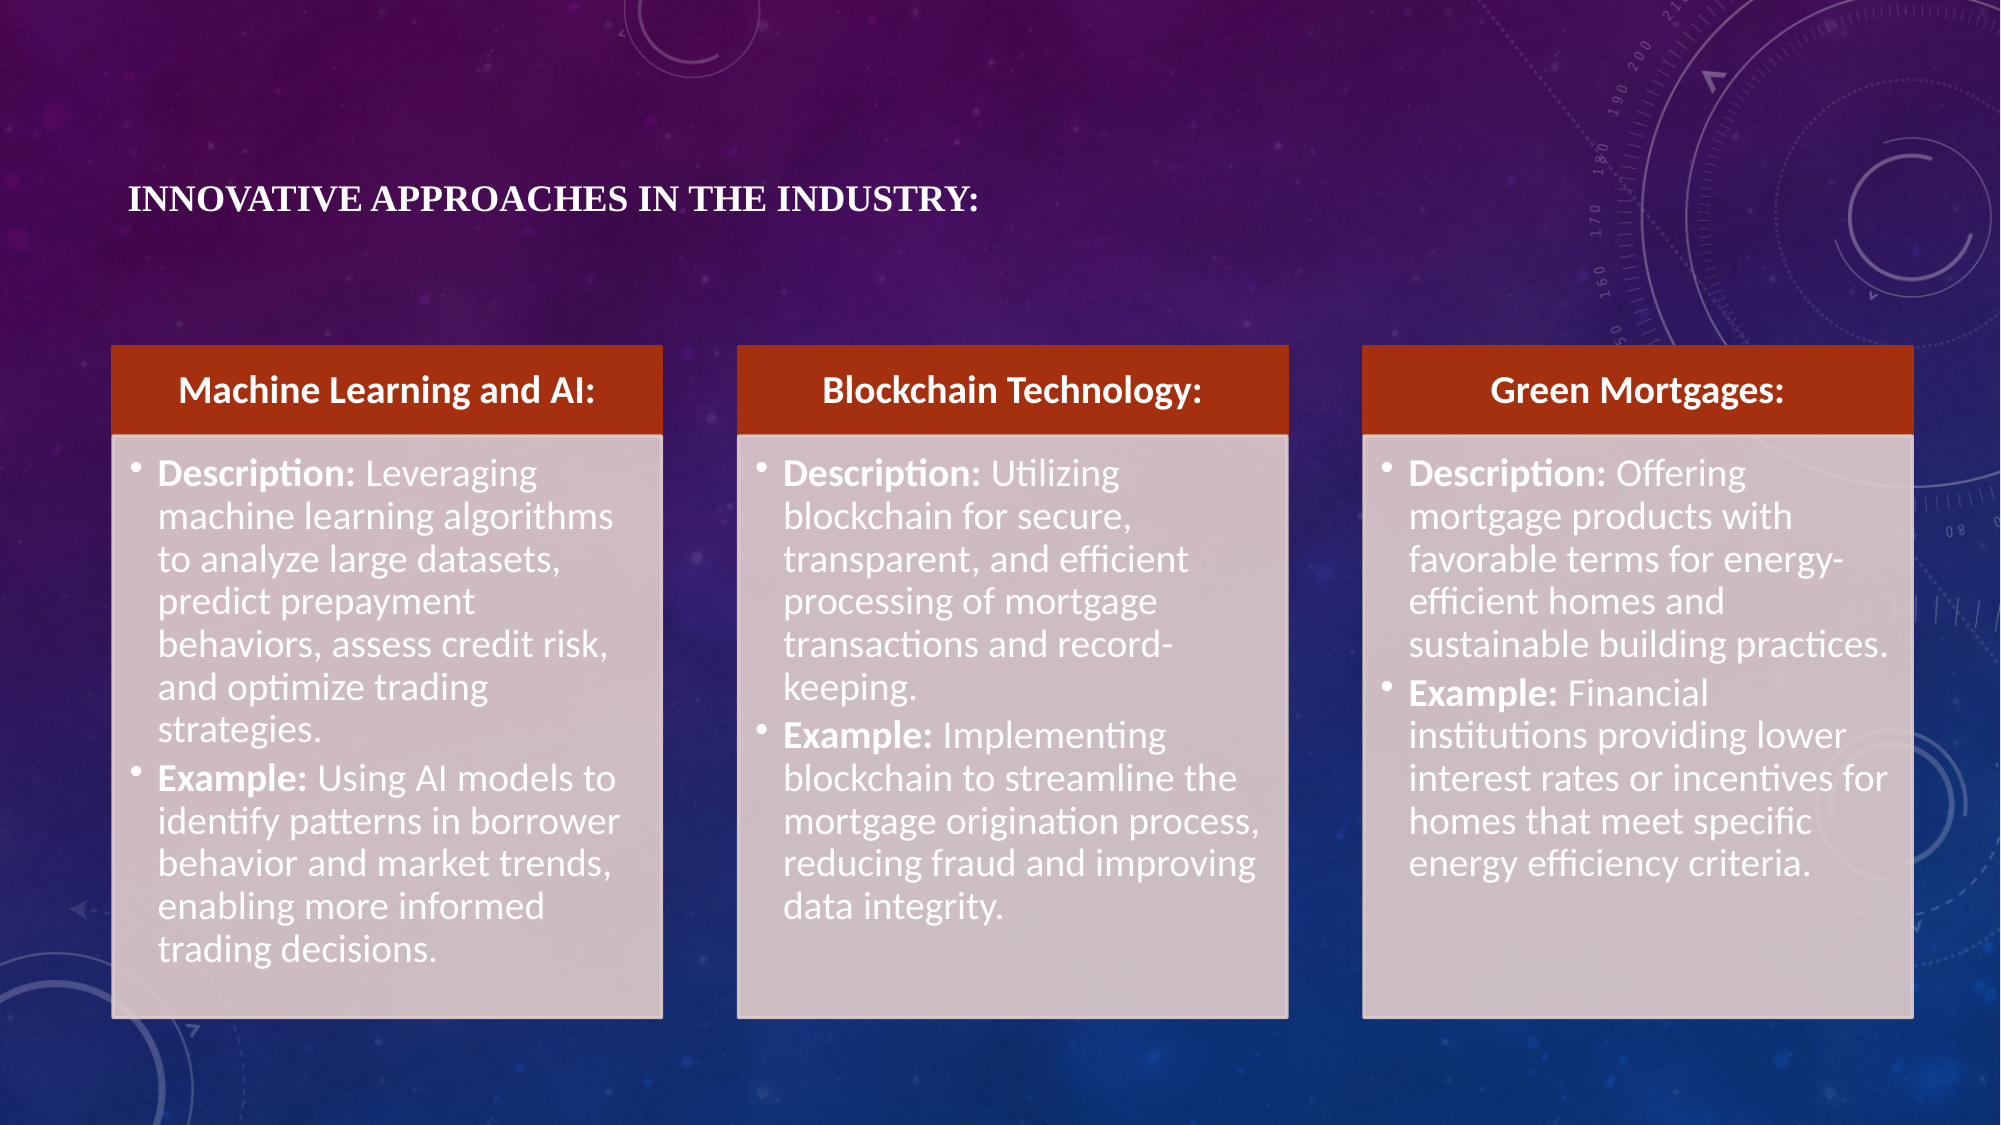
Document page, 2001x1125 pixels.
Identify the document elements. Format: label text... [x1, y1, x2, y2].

picture [0, 0, 2001, 1125]
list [112, 338, 1914, 1026]
title Innovative Approaches in the Industry: [112, 99, 1775, 338]
